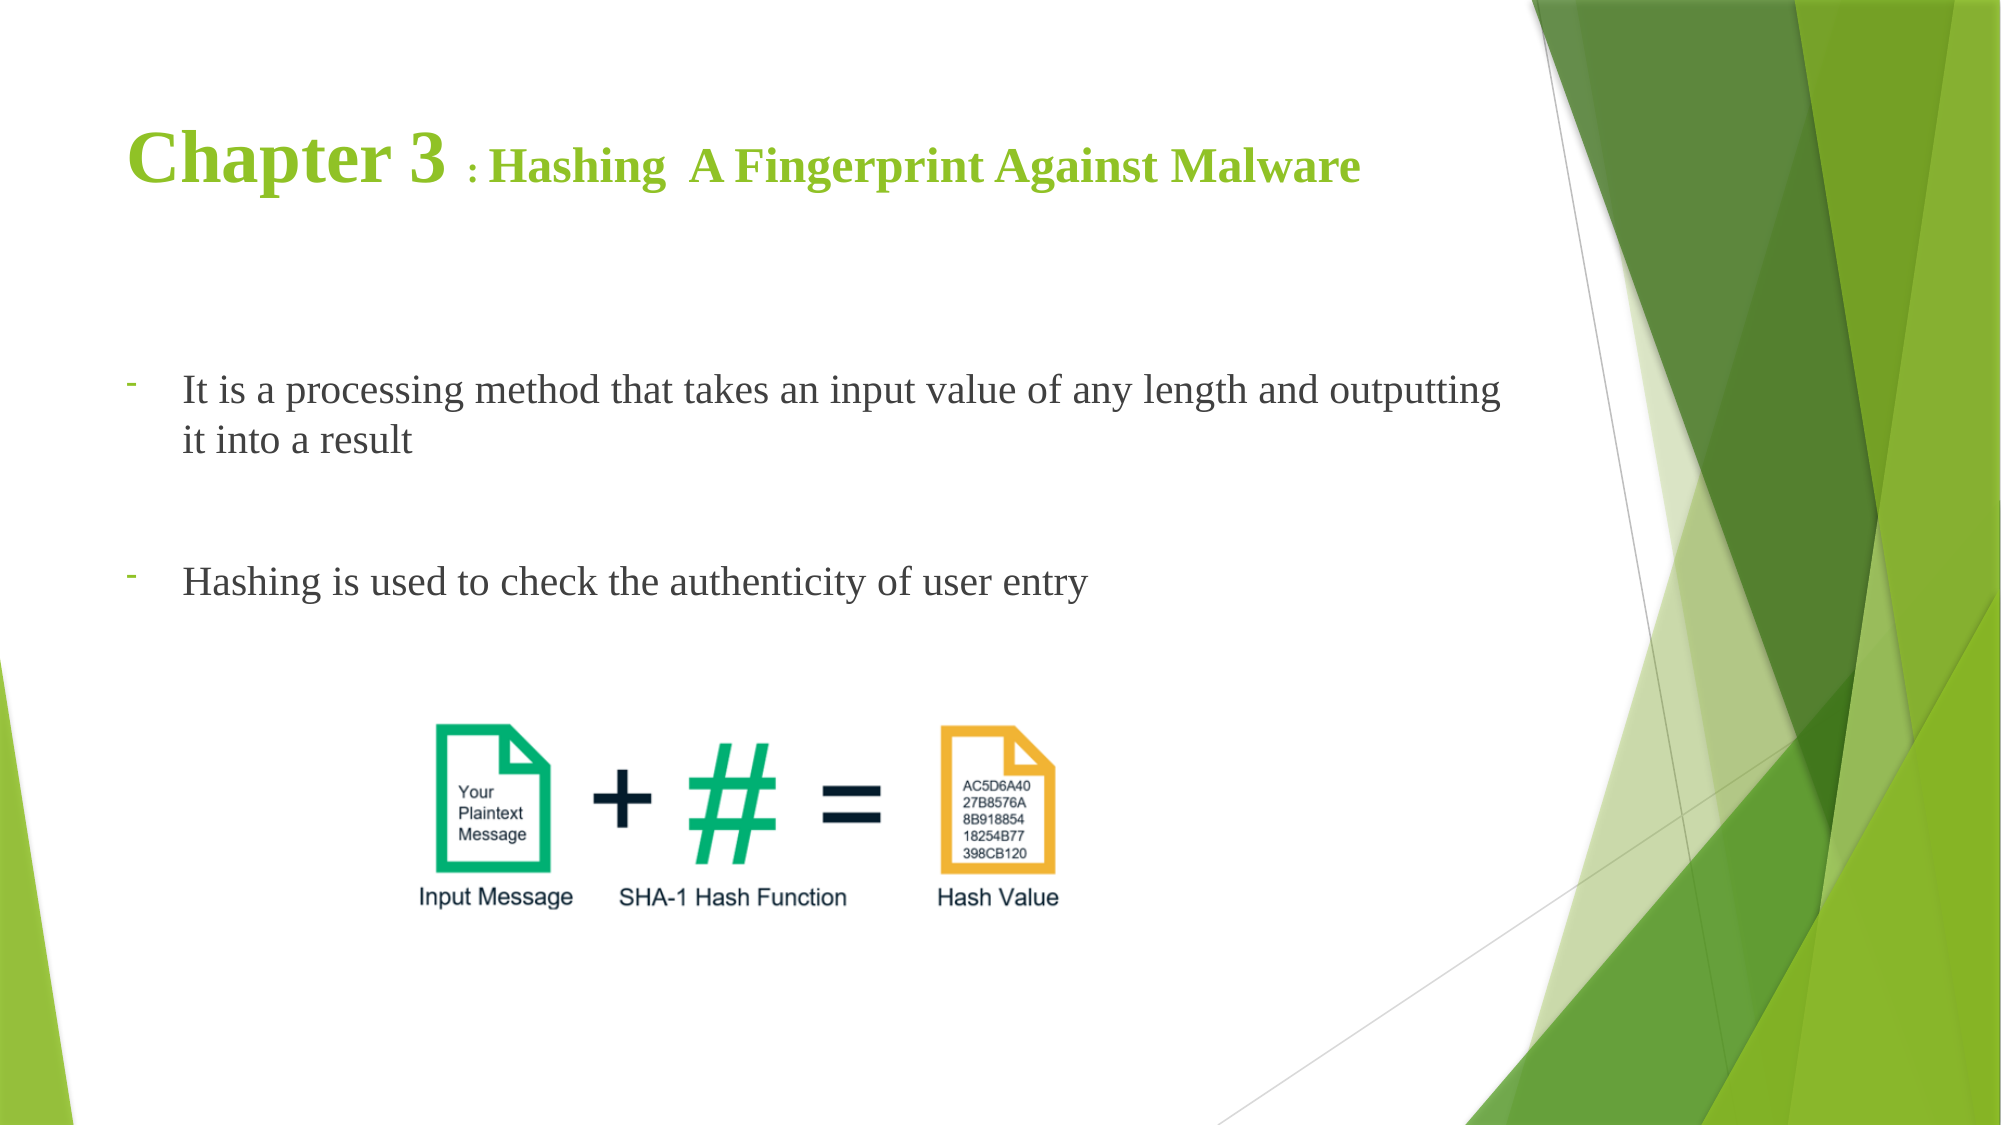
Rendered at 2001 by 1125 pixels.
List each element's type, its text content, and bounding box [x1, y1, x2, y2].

title Chapter 3 : Hashing A Fingerprint Against Malware [111, 99, 1522, 317]
list It is a processing method that takes an input value of any length and outputting it into a result Hashing is used to check the authenticity of user entry [111, 354, 1522, 992]
picture [393, 696, 1083, 926]
